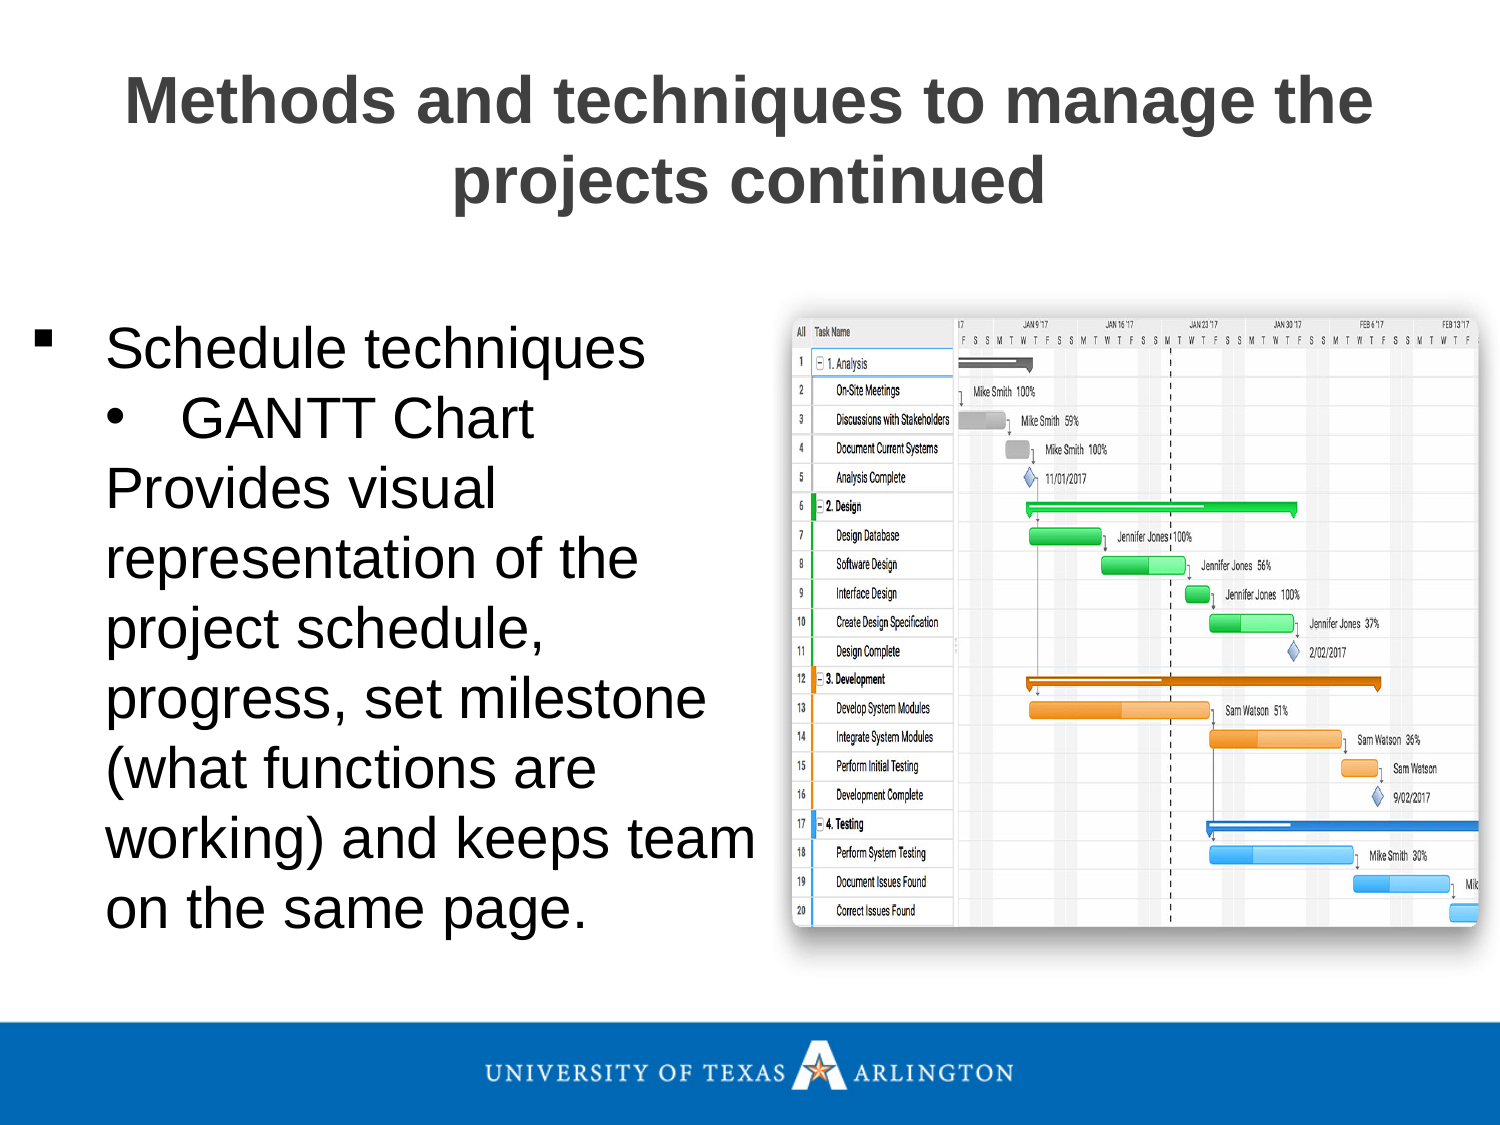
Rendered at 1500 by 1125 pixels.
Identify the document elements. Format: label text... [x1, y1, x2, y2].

text_box Schedule techniques GANTT Chart Provides visual representation of the project schedule, progress, set milestone (what functions are working) and keeps team on the same page. [15, 233, 813, 948]
title Methods and techniques to manage the projects continued [75, 48, 1425, 272]
picture [0, 0, 1500, 1125]
